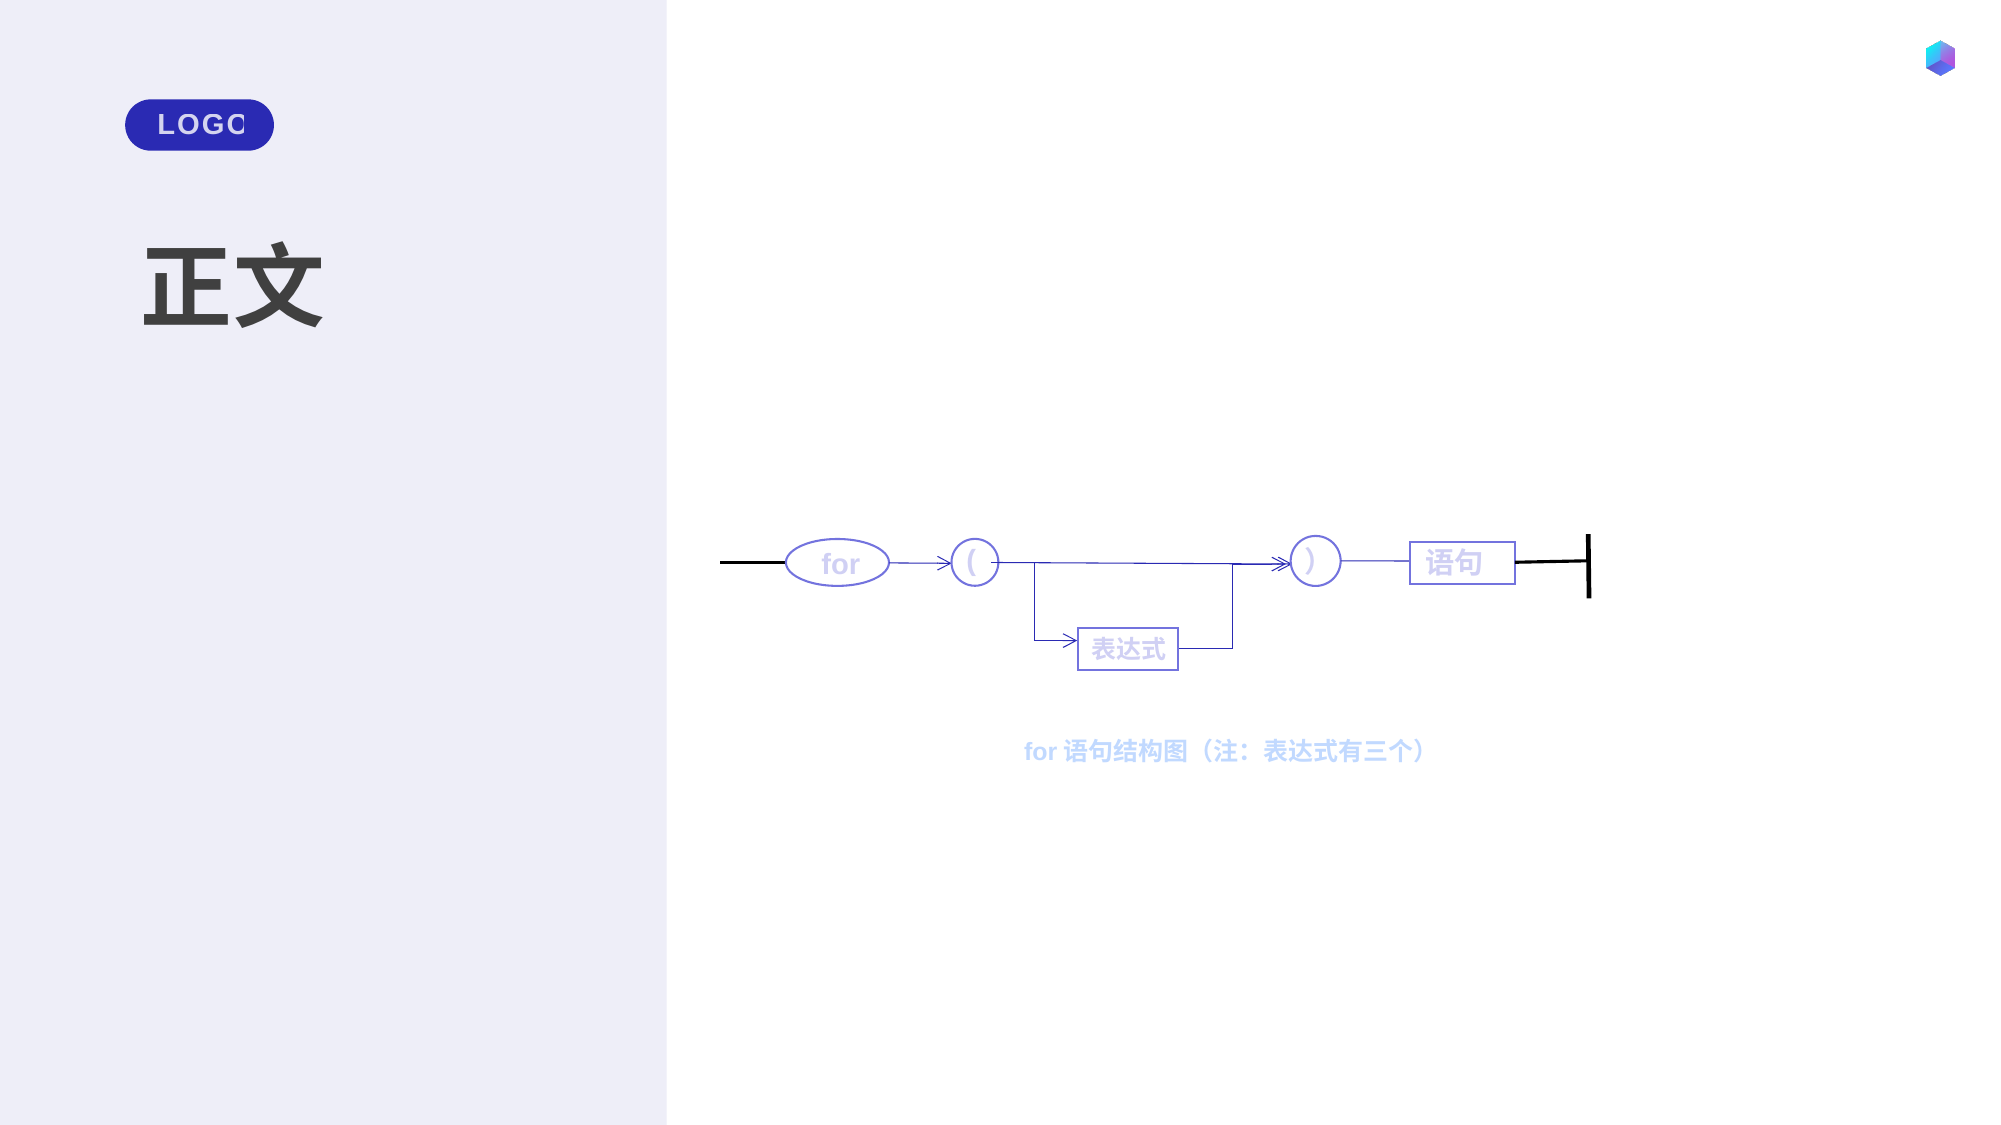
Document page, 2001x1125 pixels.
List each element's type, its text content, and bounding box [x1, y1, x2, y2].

text_box for [798, 538, 890, 588]
text_box [784, 546, 798, 579]
text_box 表达式 [1077, 626, 1213, 672]
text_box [125, 99, 274, 151]
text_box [1179, 563, 1286, 649]
text_box ） [1290, 536, 1349, 587]
picture [1881, 0, 2000, 119]
text_box 语句 [1410, 537, 1530, 588]
text_box [0, 0, 668, 1125]
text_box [991, 562, 1078, 641]
text_box 正文 [125, 193, 567, 864]
text_box for语句结构图（注：表达式有三个） [1009, 728, 1530, 773]
text_box [992, 544, 1000, 562]
text_box ( [951, 533, 992, 584]
